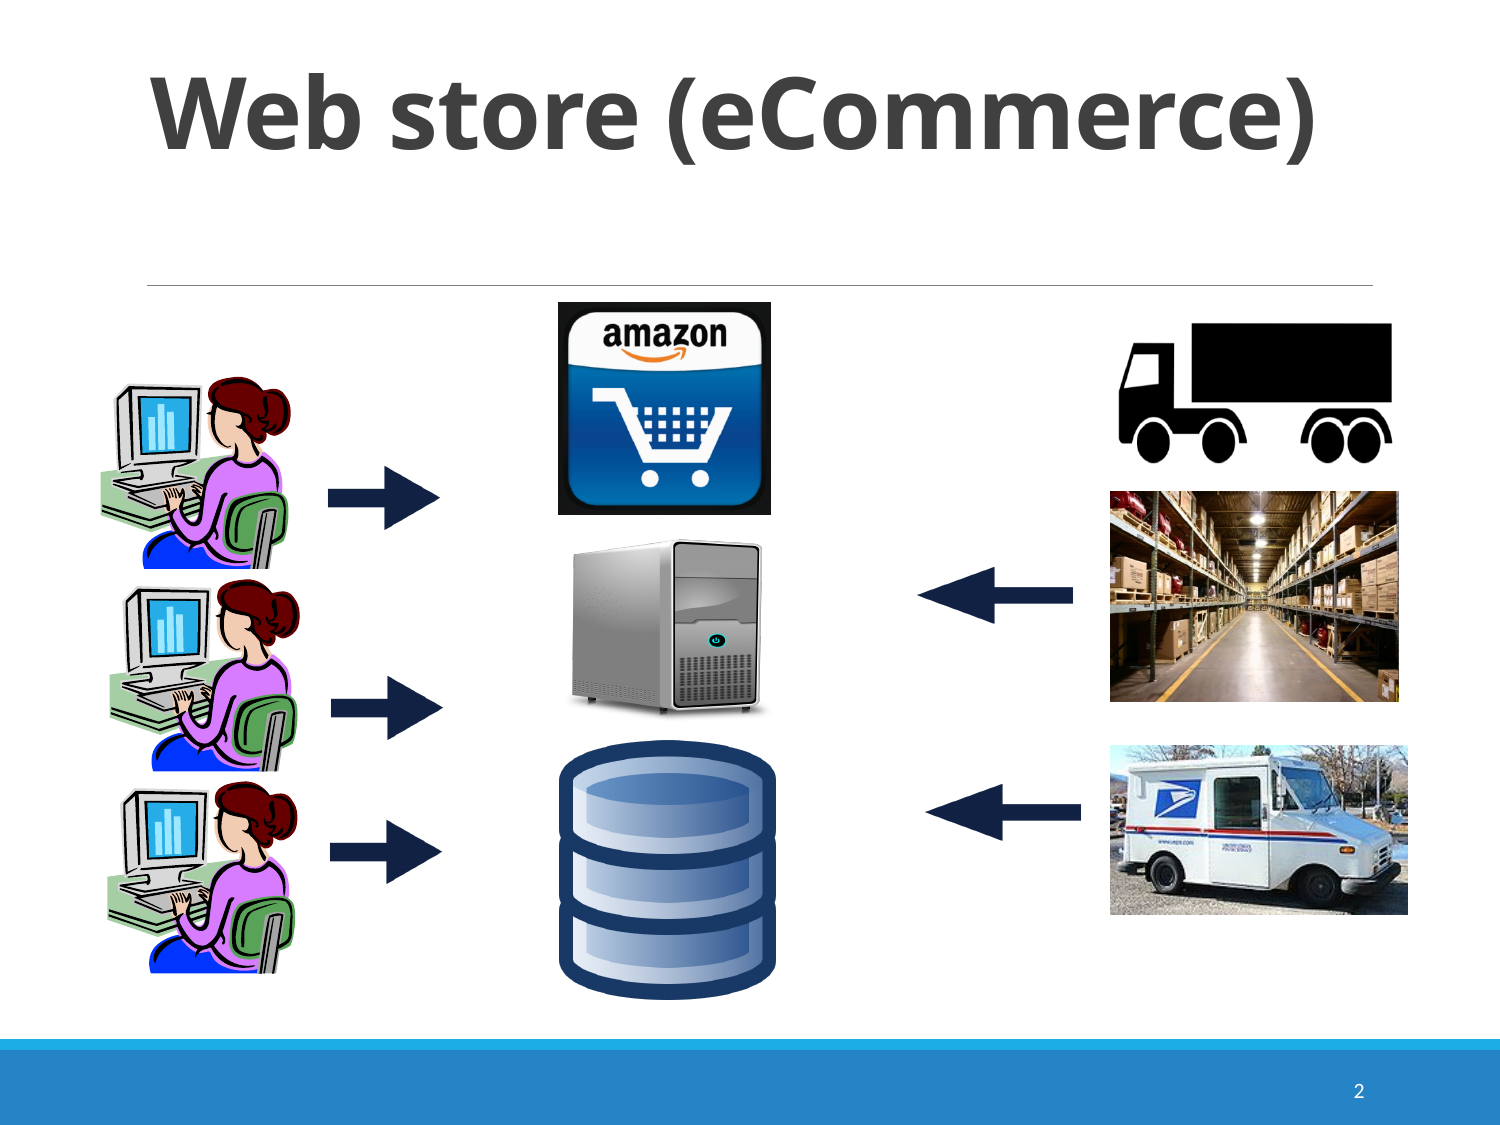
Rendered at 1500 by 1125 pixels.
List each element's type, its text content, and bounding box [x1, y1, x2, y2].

picture [899, 535, 1086, 654]
picture [558, 739, 777, 1000]
picture [100, 376, 292, 572]
picture [1109, 491, 1400, 703]
title Web store (eCommerce) [135, 47, 1373, 178]
picture [321, 640, 456, 773]
slide_number 2 [1218, 1059, 1380, 1120]
picture [1109, 304, 1400, 475]
picture [317, 431, 452, 563]
picture [908, 753, 1095, 871]
picture [558, 301, 772, 515]
picture [109, 578, 301, 774]
picture [1109, 745, 1409, 916]
picture [319, 784, 454, 917]
picture [558, 538, 777, 722]
picture [106, 780, 298, 976]
